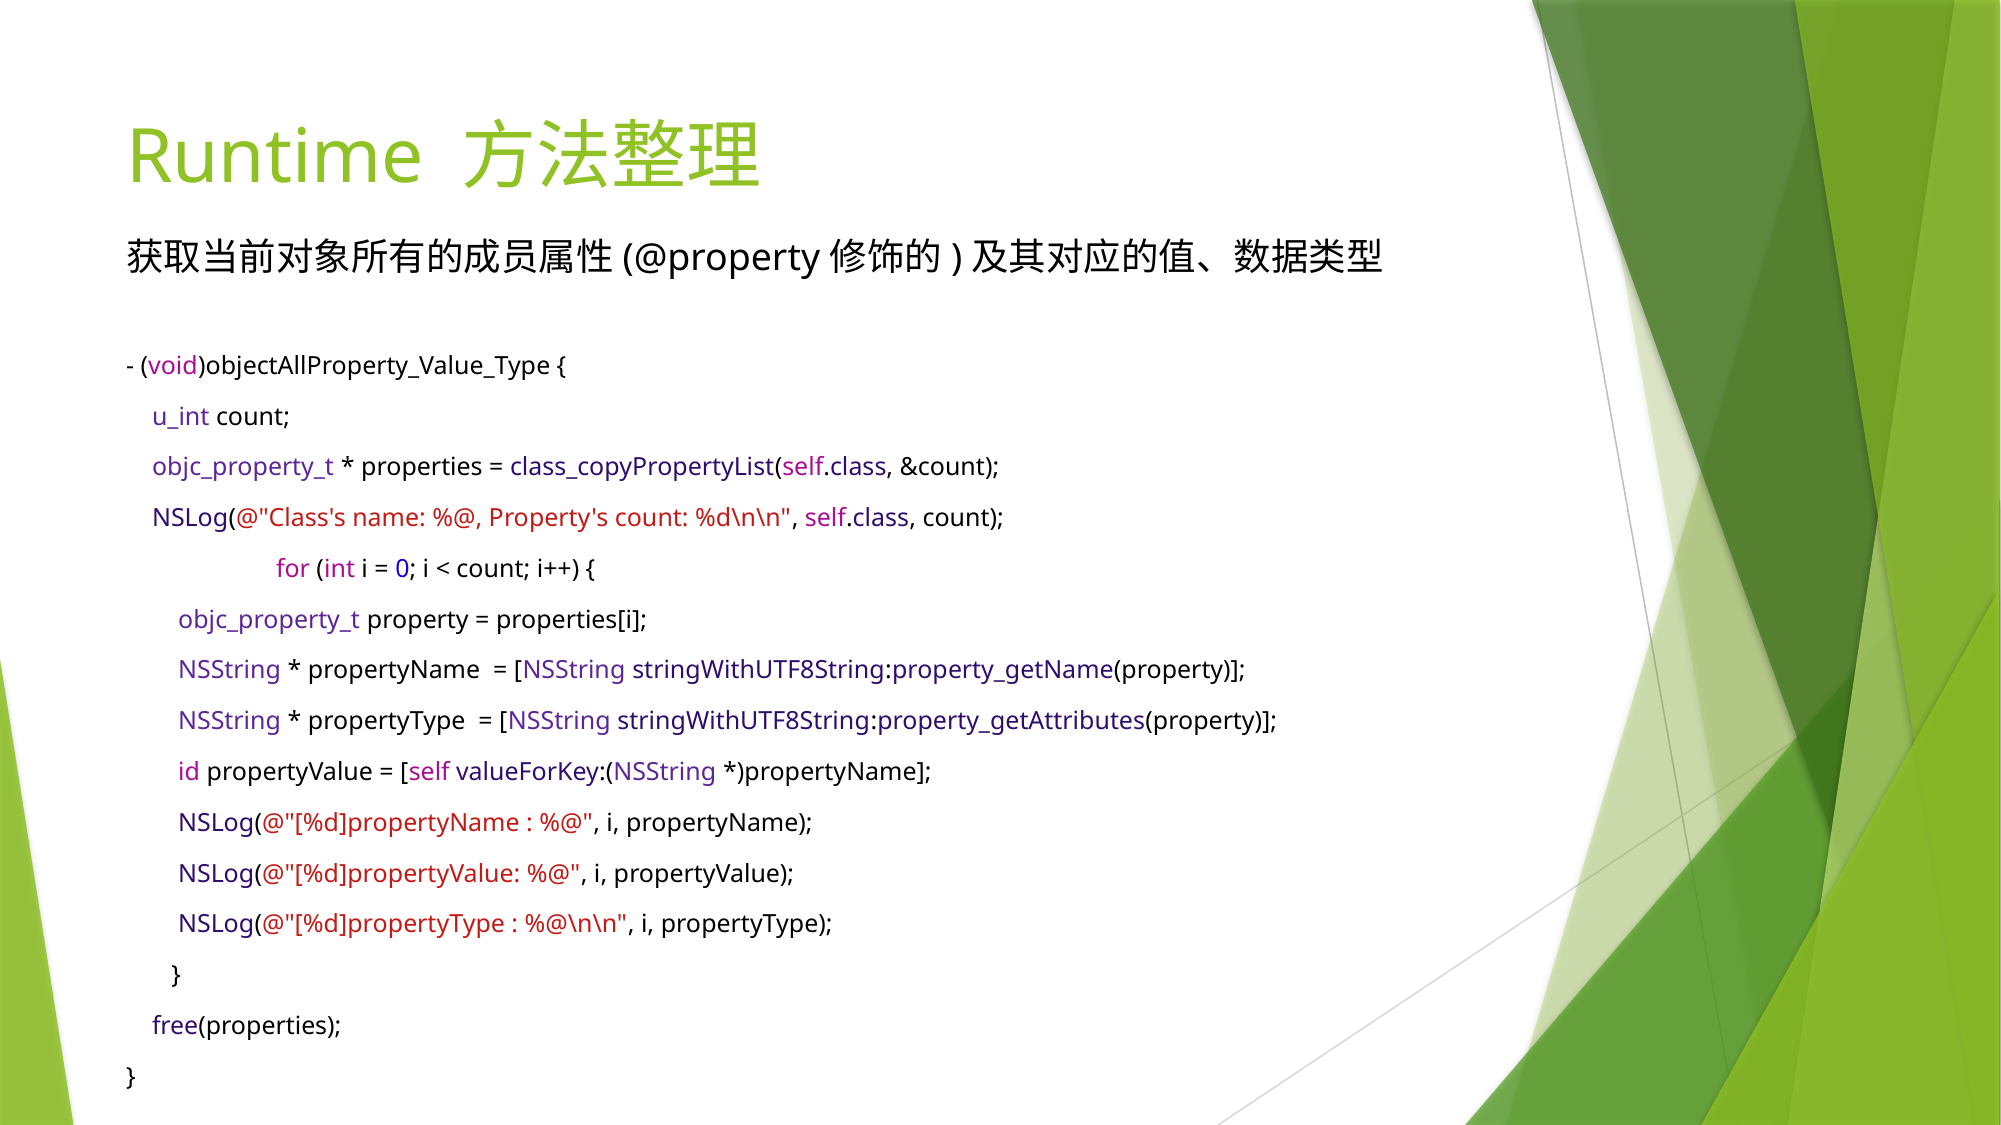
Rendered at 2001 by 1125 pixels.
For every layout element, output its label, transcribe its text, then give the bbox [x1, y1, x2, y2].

list 获取当前对象所有的成员属性(@property修饰的)及其对应的值、数据类型 - (void)objectAllProperty_Value_Type { u_int count; objc_property_t * properties = class_copyPropertyList(self.class, &count); NSLog(@"Class's name: %@, Property's count: %d\n\n", self.class, count); for (int i = 0; i < count; i++) { objc_property_t property = properties[i]; NSString * propertyName = [NSString stringWithUTF8String:property_getName(property)]; NSString * propertyType = [NSString stringWithUTF8String:property_getAttributes(property)]; id propertyValue = [self valueForKey:(NSString *)propertyName]; NSLog(@"[%d]propertyName : %@", i, propertyName); NSLog(@"[%d]propertyValue: %@", i, propertyValue); NSLog(@"[%d]propertyType : %@\n\n", i, propertyType); } free(properties); } [111, 224, 1817, 1095]
title Runtime 方法整理 [111, 99, 1522, 224]
